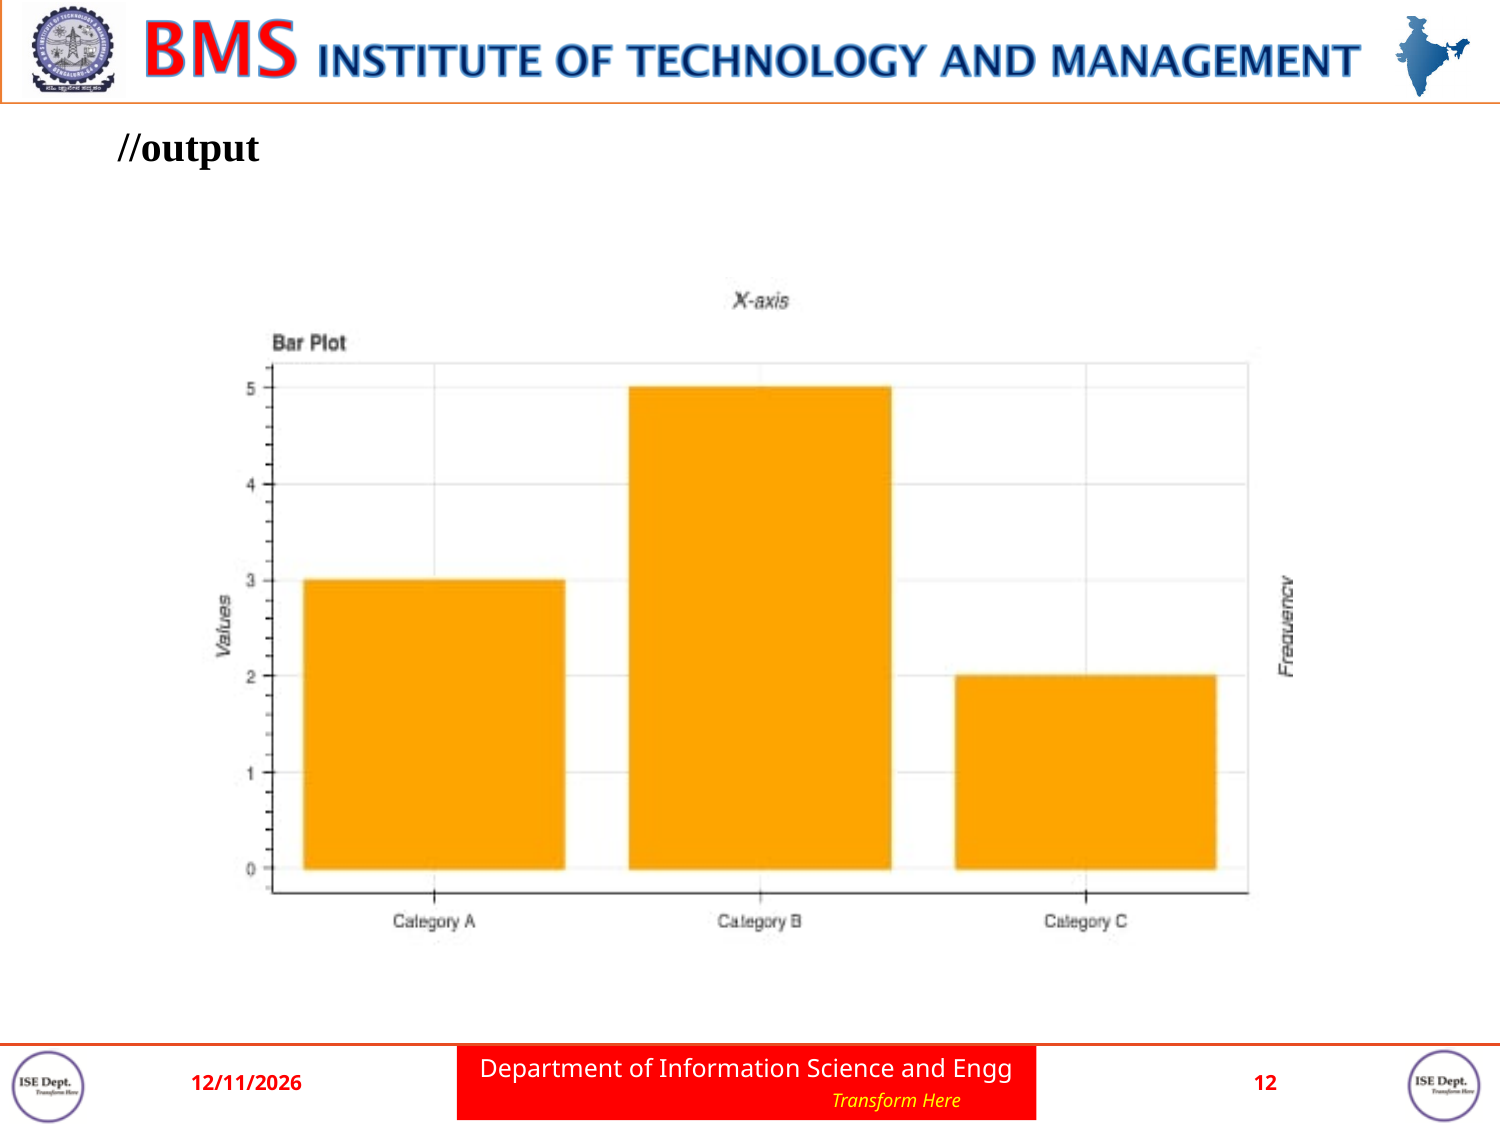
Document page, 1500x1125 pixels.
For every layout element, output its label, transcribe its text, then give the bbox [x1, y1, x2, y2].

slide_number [175, 1053, 434, 1114]
title //output [103, 117, 1397, 278]
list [187, 277, 1292, 950]
picture [1405, 1047, 1483, 1124]
picture [0, 0, 1500, 104]
picture [9, 1048, 87, 1125]
slide_number 12 [1048, 1053, 1292, 1114]
